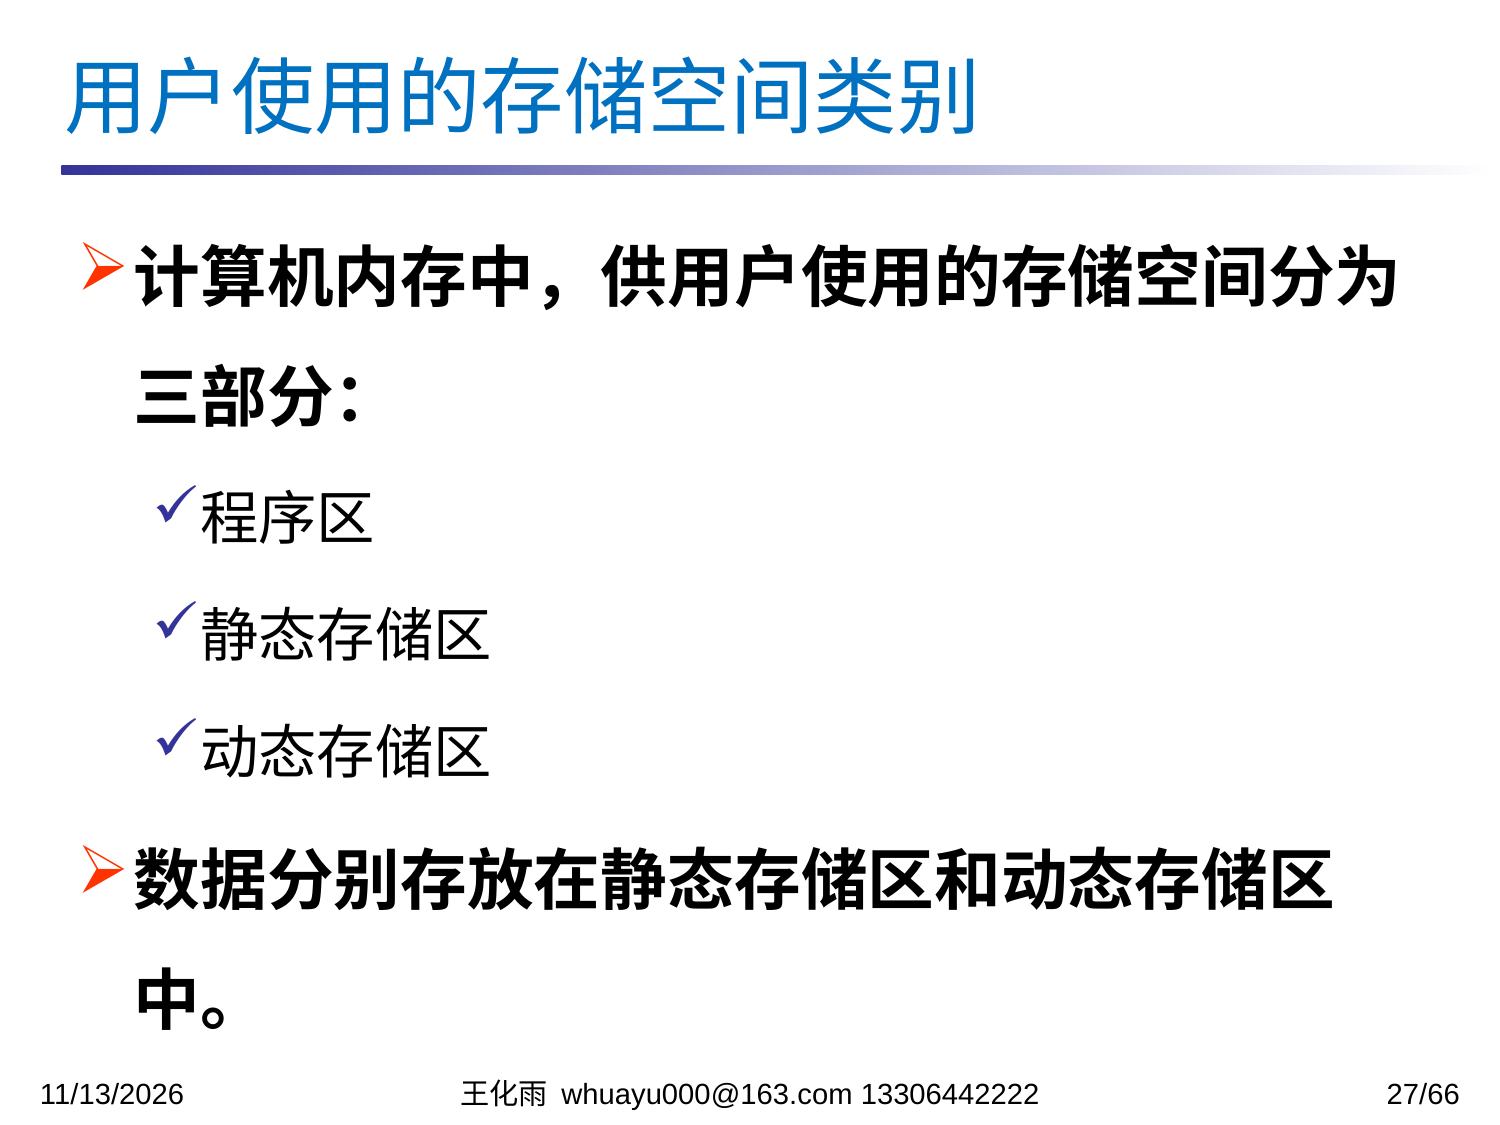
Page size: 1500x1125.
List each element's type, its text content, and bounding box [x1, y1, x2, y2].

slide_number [24, 1074, 376, 1103]
footer 王化雨 whuayu000@163.com 13306442222 [387, 1074, 1113, 1103]
text_box 计算机内存中，供用户使用的存储空间分为三部分： 程序区 静态存储区 动态存储区 数据分别存放在静态存储区和动态存储区中。 [62, 187, 1464, 988]
text_box 用户使用的存储空间类别 [50, 37, 1414, 150]
slide_number 27/66 [1187, 1074, 1476, 1103]
